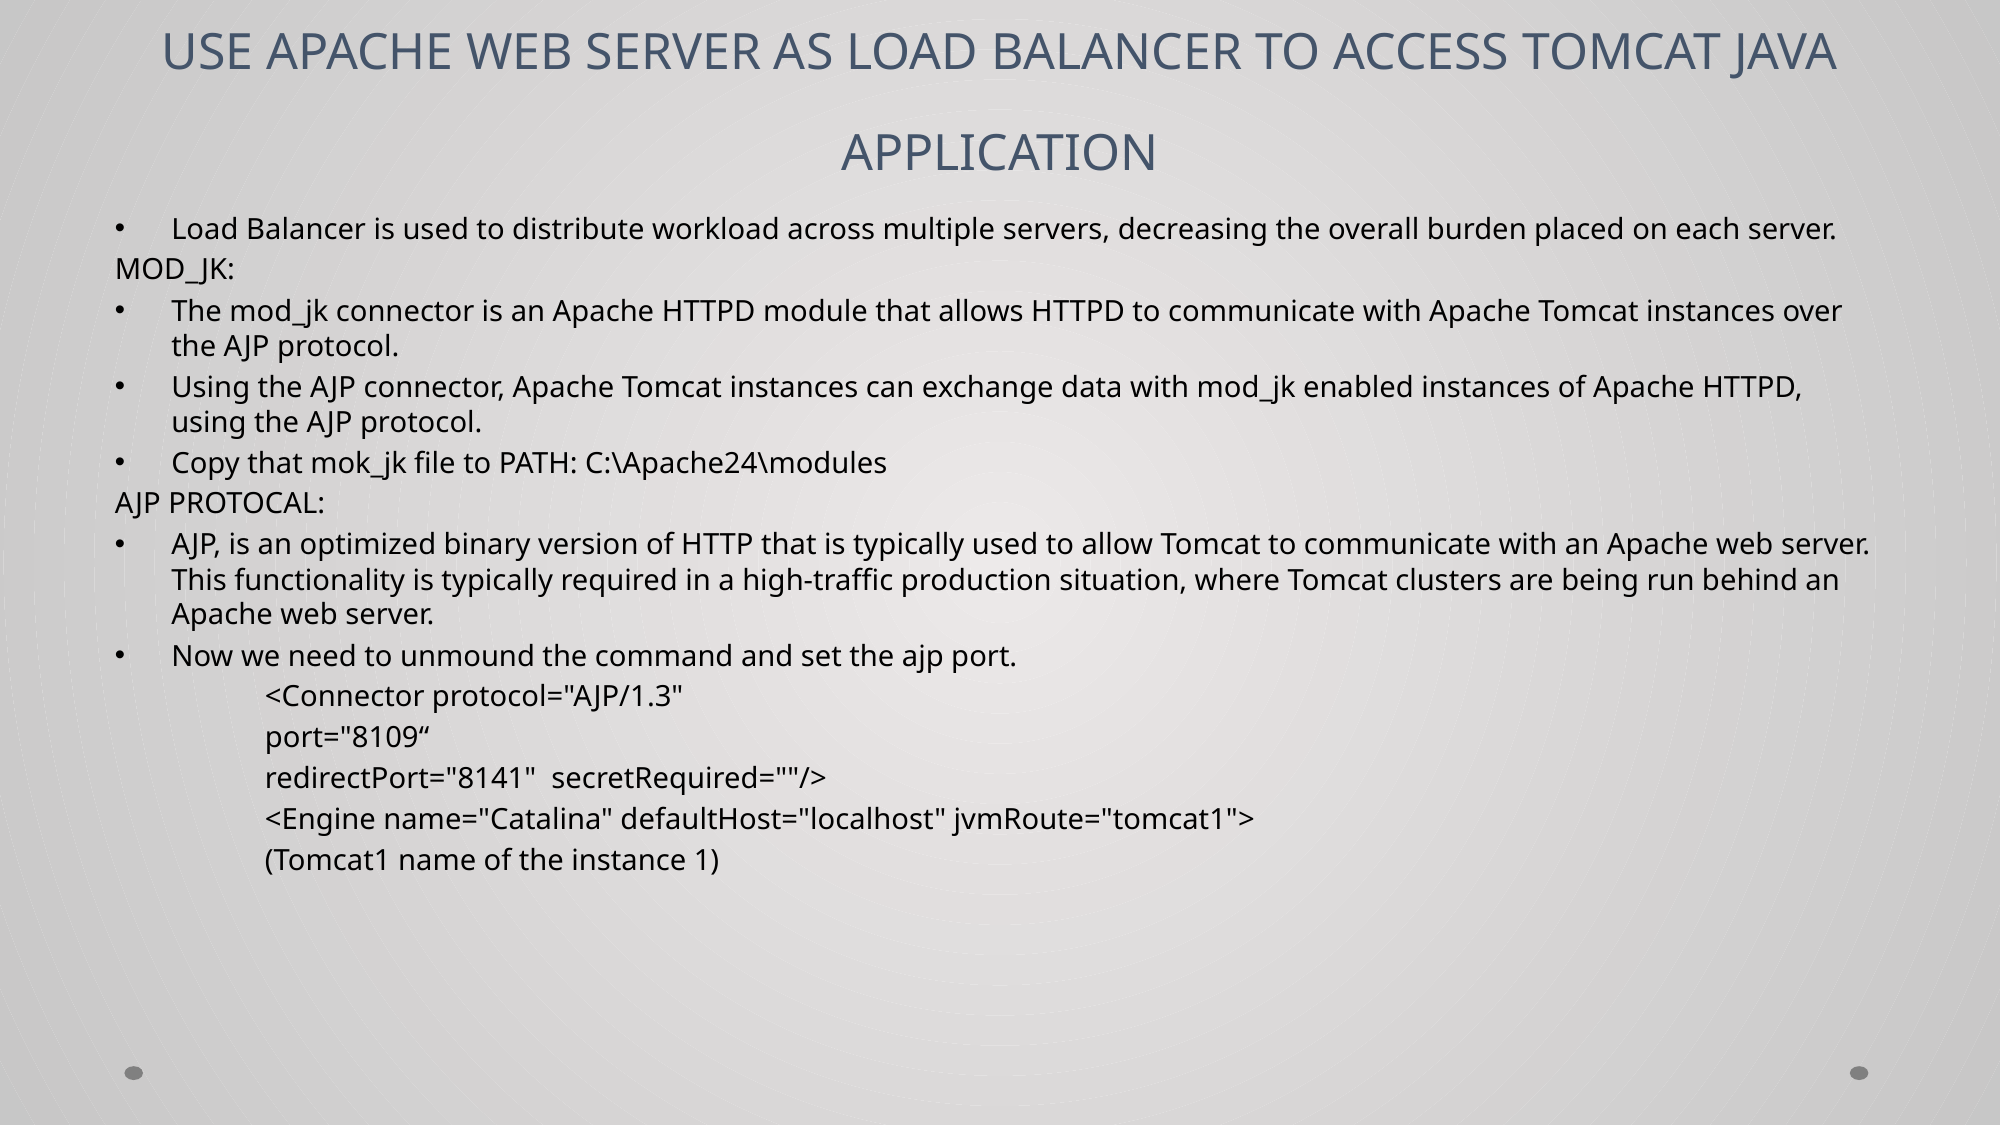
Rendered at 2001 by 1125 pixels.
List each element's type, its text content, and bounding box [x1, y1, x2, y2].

list Load Balancer is used to distribute workload across multiple servers, decreasing the overall burden placed on each server. MOD_JK: The mod_jk connector is an Apache HTTPD module that allows HTTPD to communicate with Apache Tomcat instances over the AJP protocol. Using the AJP connector, Apache Tomcat instances can exchange data with mod_jk enabled instances of Apache HTTPD, using the AJP protocol. Copy that mok_jk file to PATH: C:\Apache24\modules AJP PROTOCAL: AJP, is an optimized binary version of HTTP that is typically used to allow Tomcat to communicate with an Apache web server. This functionality is typically required in a high-traffic production situation, where Tomcat clusters are being run behind an Apache web server. Now we need to unmound the command and set the ajp port. <Connector protocol="AJP/1.3" port="8109“ redirectPort="8141" secretRequired=""/> <Engine name="Catalina" defaultHost="localhost" jvmRoute="tomcat1"> (Tomcat1 name of the instance 1) [99, 202, 1900, 1005]
title USE APACHE WEB SERVER AS LOAD BALANCER TO ACCESS TOMCAT JAVA APPLICATION [99, 0, 1900, 188]
